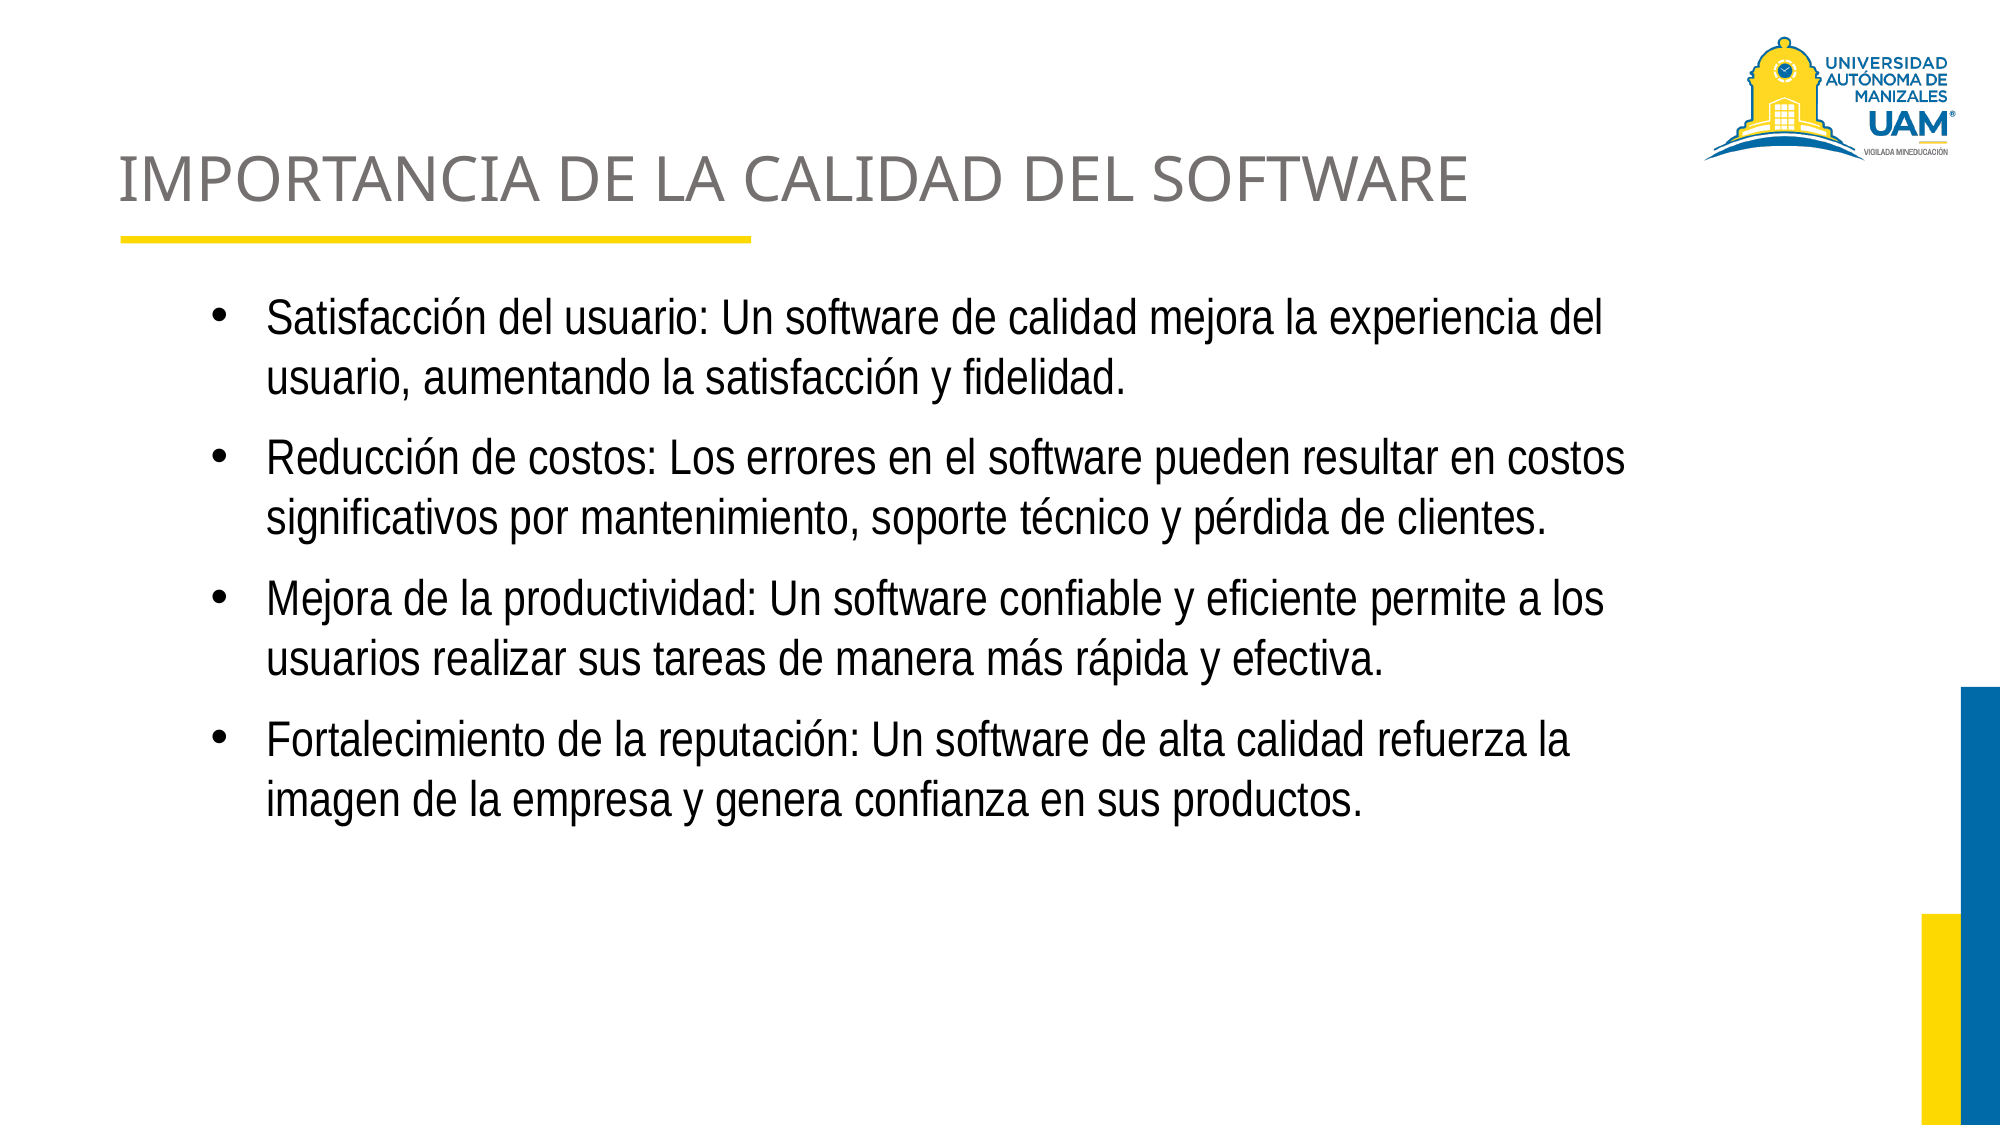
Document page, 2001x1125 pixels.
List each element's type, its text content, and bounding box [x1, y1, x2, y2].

text_box [120, 236, 752, 244]
list Satisfacción del usuario: Un software de calidad mejora la experiencia del usuario, aumentando la satisfacción y fidelidad. Reducción de costos: Los errores en el software pueden resultar en costos significativos por mantenimiento, soporte técnico y pérdida de clientes. Mejora de la productividad: Un software confiable y eficiente permite a los usuarios realizar sus tareas de manera más rápida y efectiva. Fortalecimiento de la reputación: Un software de alta calidad refuerza la imagen de la empresa y genera confianza en sus productos. [120, 276, 1703, 889]
title IMPORTANCIA DE LA CALIDAD DEL SOFTWARE [103, 96, 1829, 267]
picture [1683, 13, 1976, 184]
